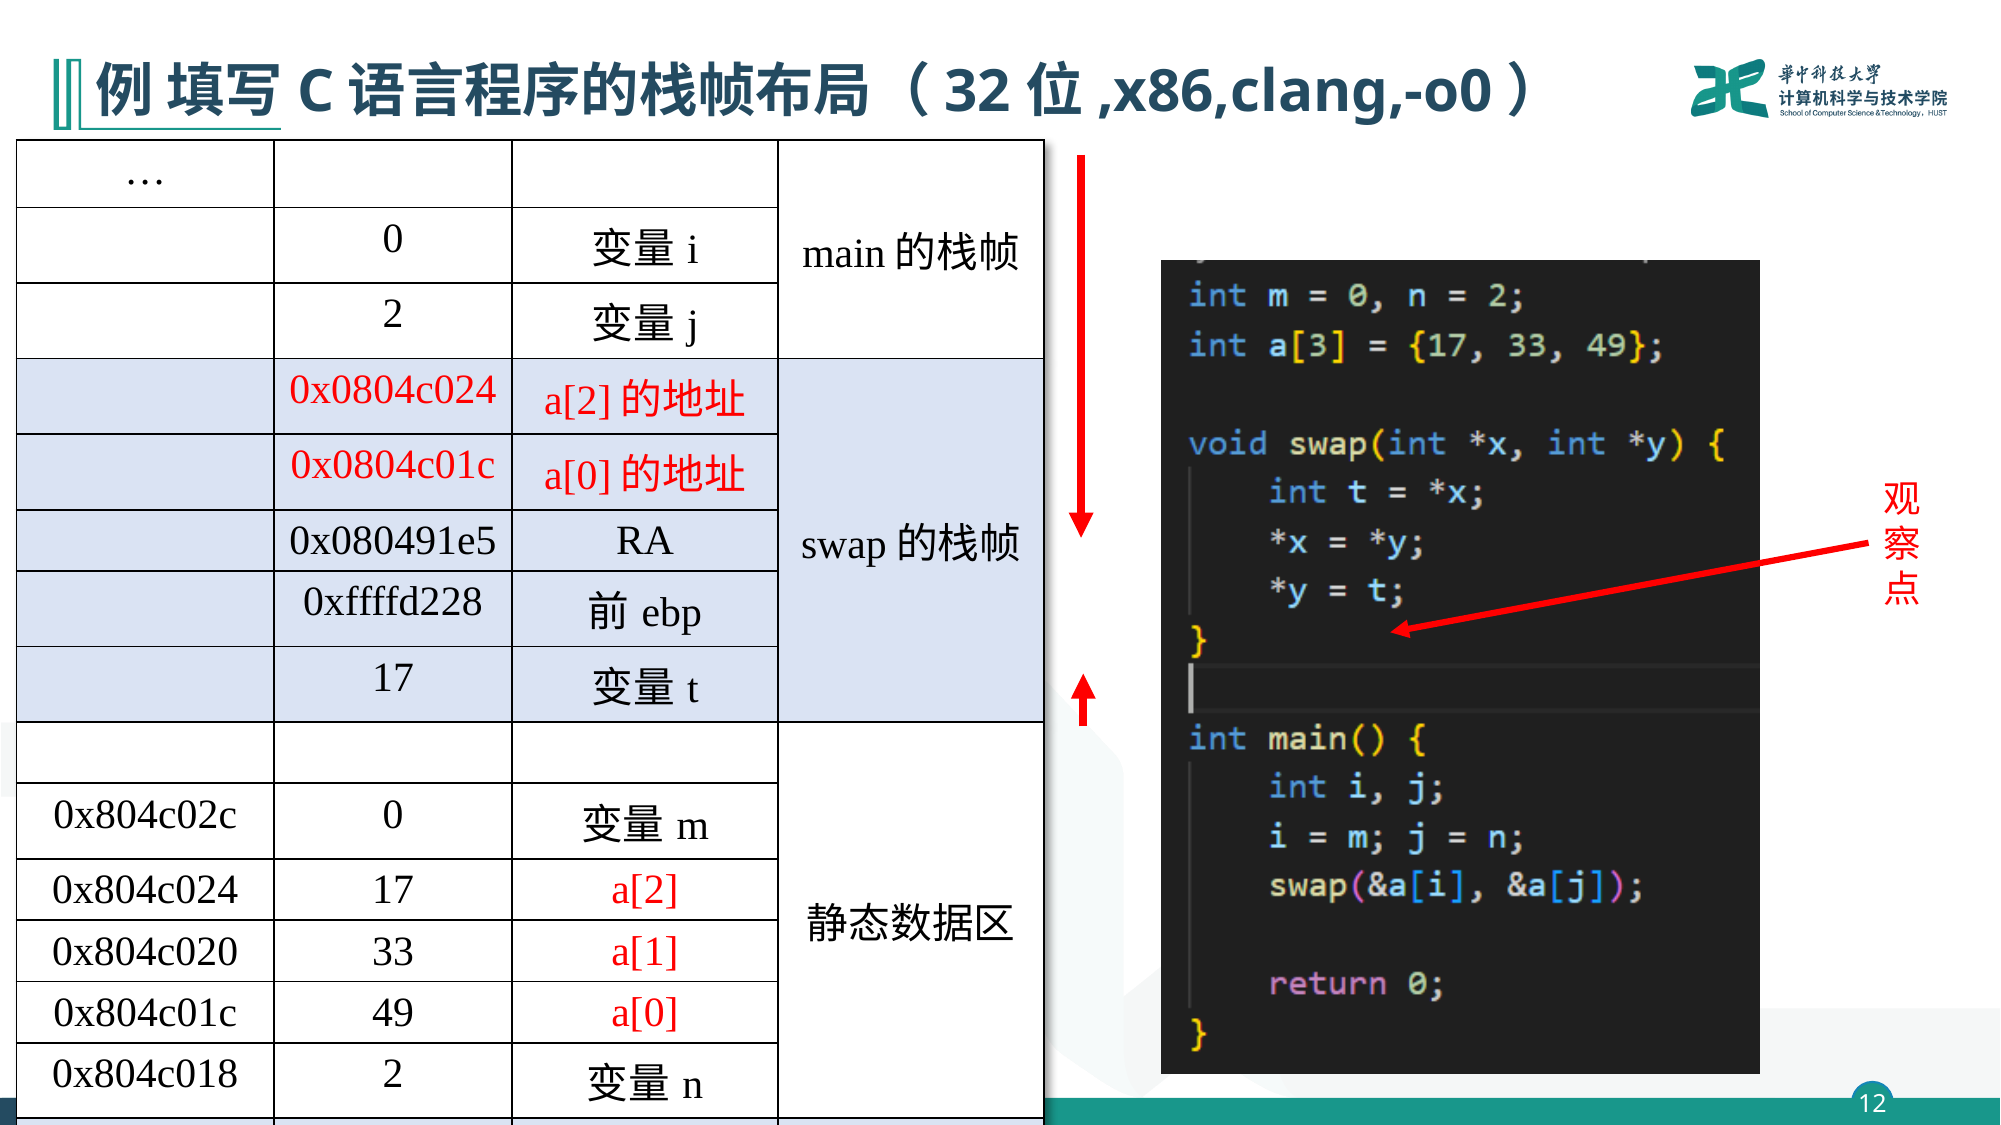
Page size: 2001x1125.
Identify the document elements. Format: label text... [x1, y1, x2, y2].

table_cell a[1] [513, 921, 777, 981]
table_cell 变量i [513, 208, 777, 282]
table_cell [17, 435, 273, 509]
table_cell 变量m [513, 784, 777, 858]
table_cell [17, 284, 273, 358]
table_cell [17, 511, 273, 570]
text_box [1390, 543, 1869, 633]
table_cell [17, 572, 273, 646]
table_cell 0x0804c01c [275, 435, 511, 509]
table_cell 17 [275, 647, 511, 721]
title 例 填写C语言程序的栈帧布局（32位,x86,clang,-o0） [80, 42, 1805, 144]
table_cell 0x804c02c [17, 784, 273, 858]
table_cell a[2] [513, 860, 777, 919]
table_cell a[2]的地址 [513, 359, 777, 433]
table_header main的栈帧 [779, 141, 1043, 358]
table_cell 代码区 [779, 1119, 1043, 1125]
table_cell 变量t [513, 647, 777, 721]
table_cell 49 [275, 982, 511, 1042]
table_cell 0x804c020 [17, 921, 273, 981]
table_cell [17, 1119, 273, 1125]
table_header [513, 141, 777, 207]
table_cell 0xffffd228 [275, 572, 511, 646]
table_cell [17, 359, 273, 433]
table_cell 0x0804c024 [275, 359, 511, 433]
table_cell 33 [275, 921, 511, 981]
table_cell 0 [275, 208, 511, 282]
table_cell 17 [275, 860, 511, 919]
table_cell 变量n [513, 1044, 777, 1117]
table_cell 变量j [513, 284, 777, 358]
table_cell 静态数据区 [779, 723, 1043, 1117]
picture [1161, 259, 1760, 1074]
table_cell 前ebp [513, 572, 777, 646]
table_cell [17, 647, 273, 721]
table_cell 0x804c01c [17, 982, 273, 1042]
table_cell 0x804c018 [17, 1044, 273, 1117]
table_cell [275, 723, 511, 782]
table_cell 0x080491e5 [275, 511, 511, 570]
table_cell [513, 1119, 777, 1125]
table_cell a[0] [513, 982, 777, 1042]
picture [1805, 59, 1947, 118]
table_cell a[0]的地址 [513, 435, 777, 509]
table_cell 0 [275, 784, 511, 858]
table_header [275, 141, 511, 207]
table_header … [17, 141, 273, 207]
table_cell [17, 208, 273, 282]
table_cell [275, 1119, 511, 1125]
table_cell 2 [275, 1044, 511, 1117]
table_cell swap的栈帧 [779, 359, 1043, 721]
table_cell [513, 723, 777, 782]
text_box 观察点 [1868, 467, 1916, 618]
table_cell 2 [275, 284, 511, 358]
table_cell RA [513, 511, 777, 570]
table_cell [17, 723, 273, 782]
table_cell 0x804c024 [17, 860, 273, 919]
